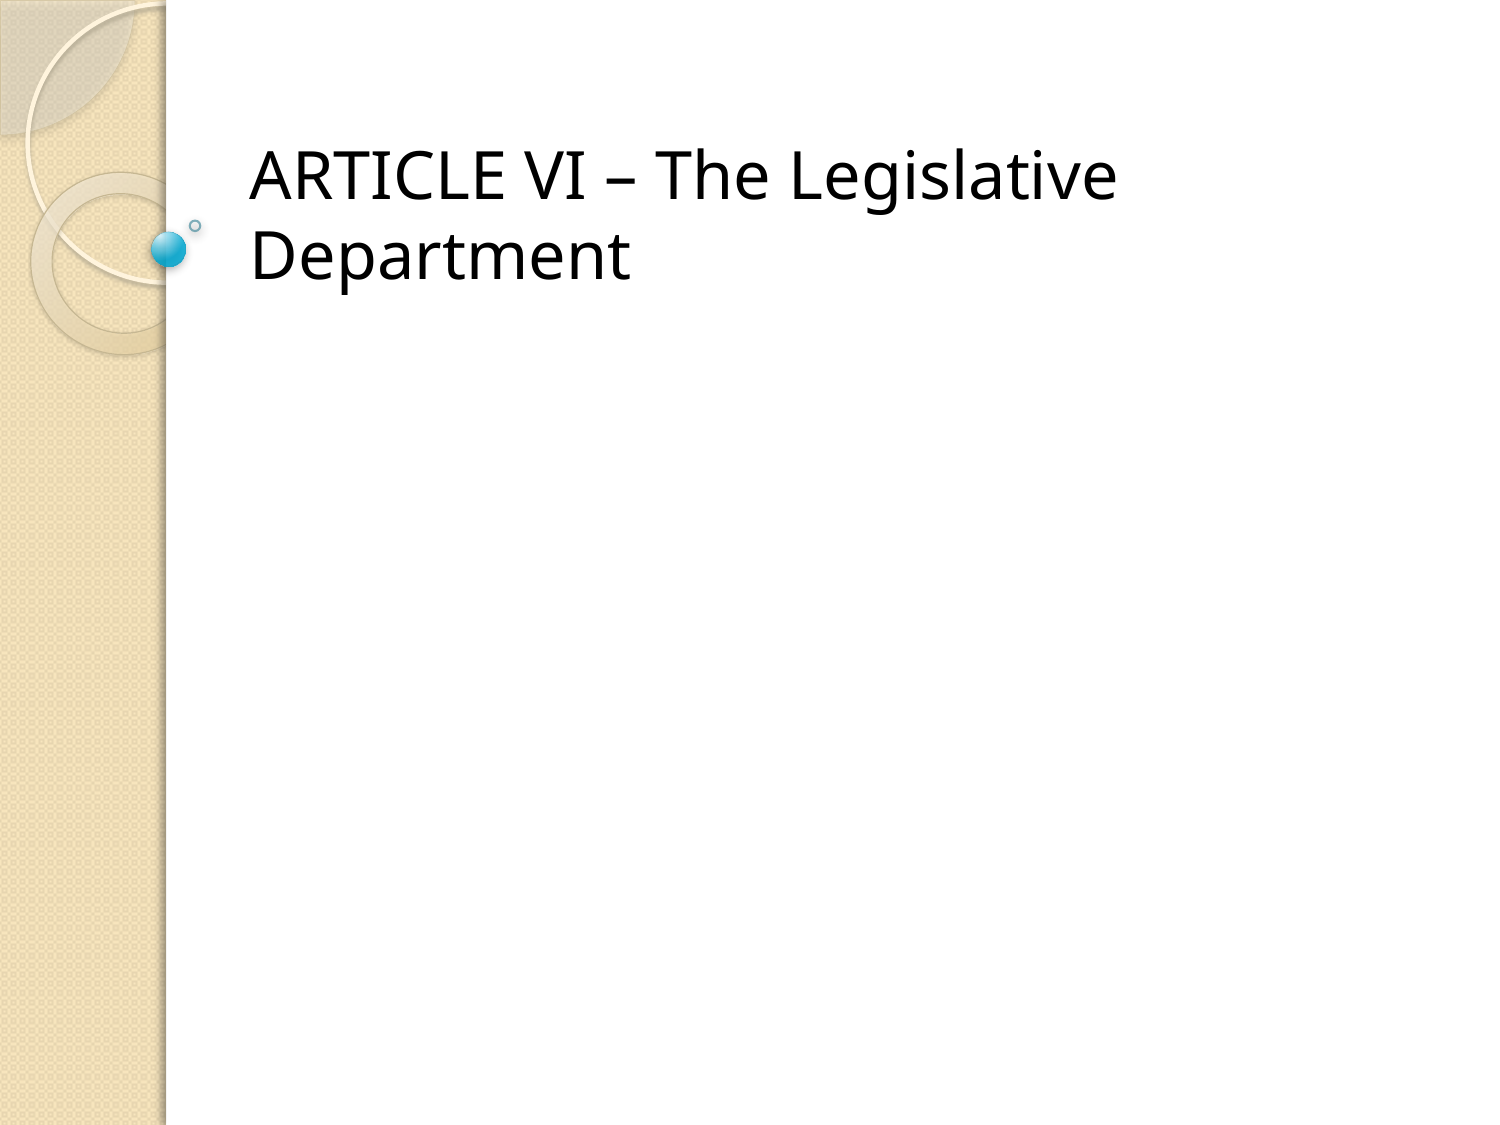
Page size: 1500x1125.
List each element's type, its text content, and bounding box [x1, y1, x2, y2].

title ARTICLE VI – The Legislative Department [234, 59, 1450, 301]
